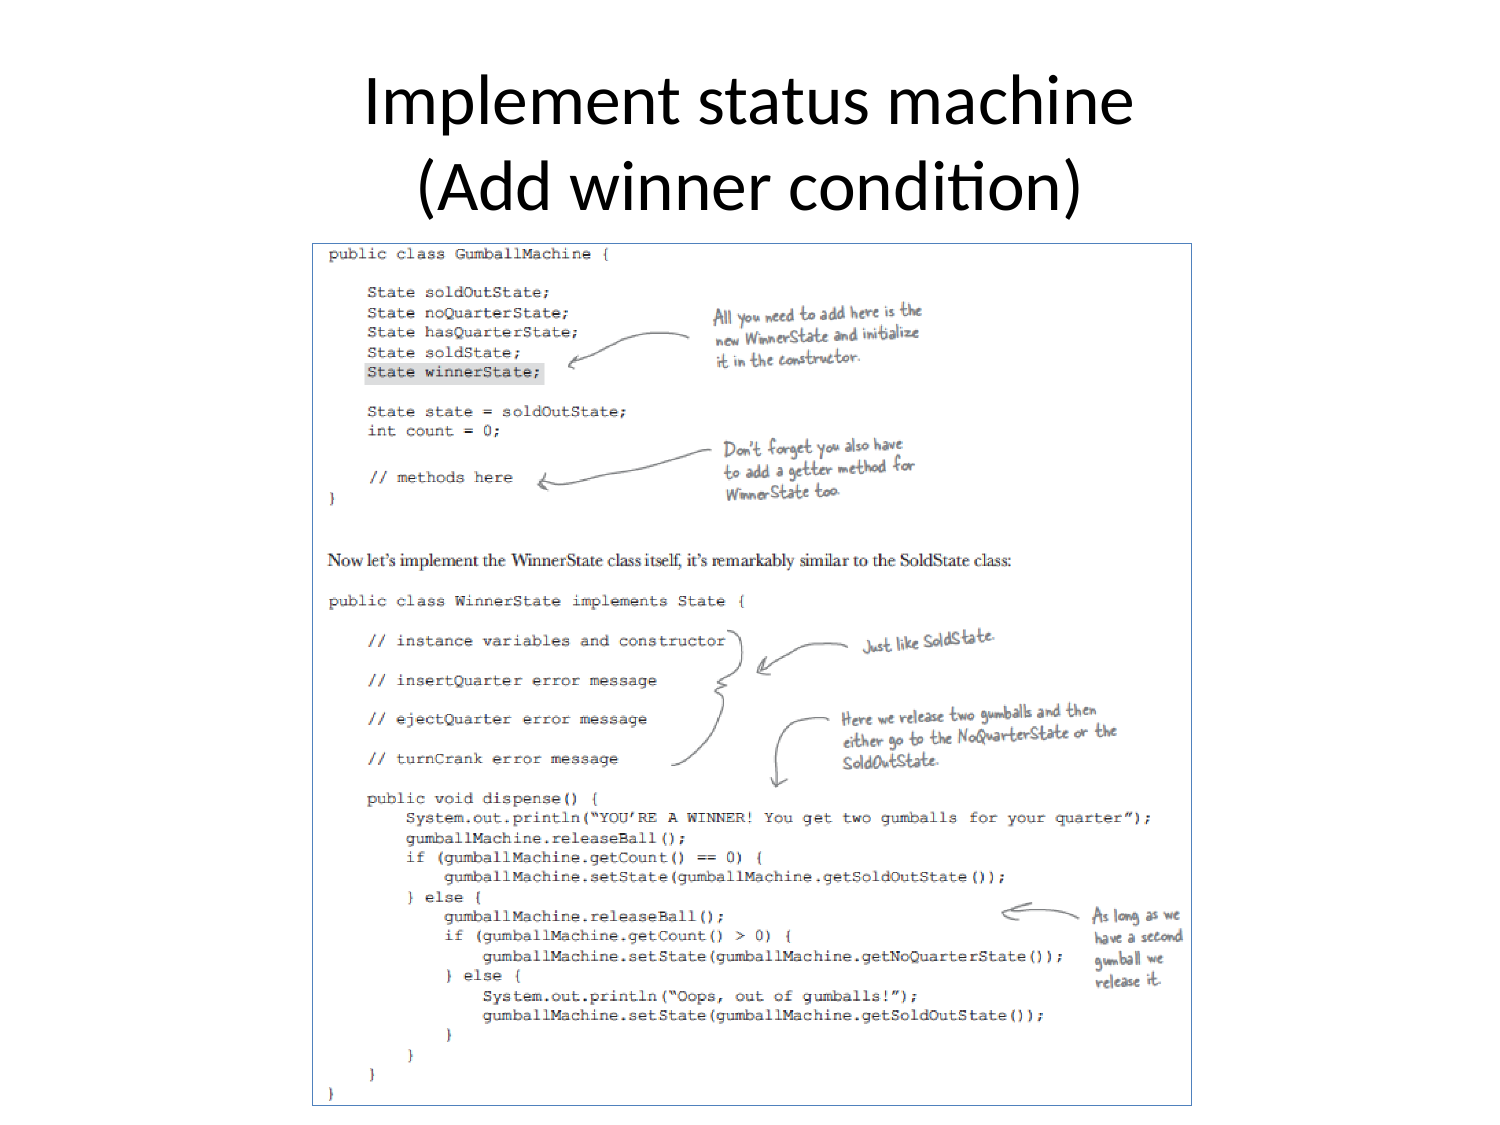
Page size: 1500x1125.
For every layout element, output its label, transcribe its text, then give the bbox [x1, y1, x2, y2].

title Implement status machine (Add winner condition) [75, 45, 1425, 233]
picture [312, 243, 1192, 1106]
